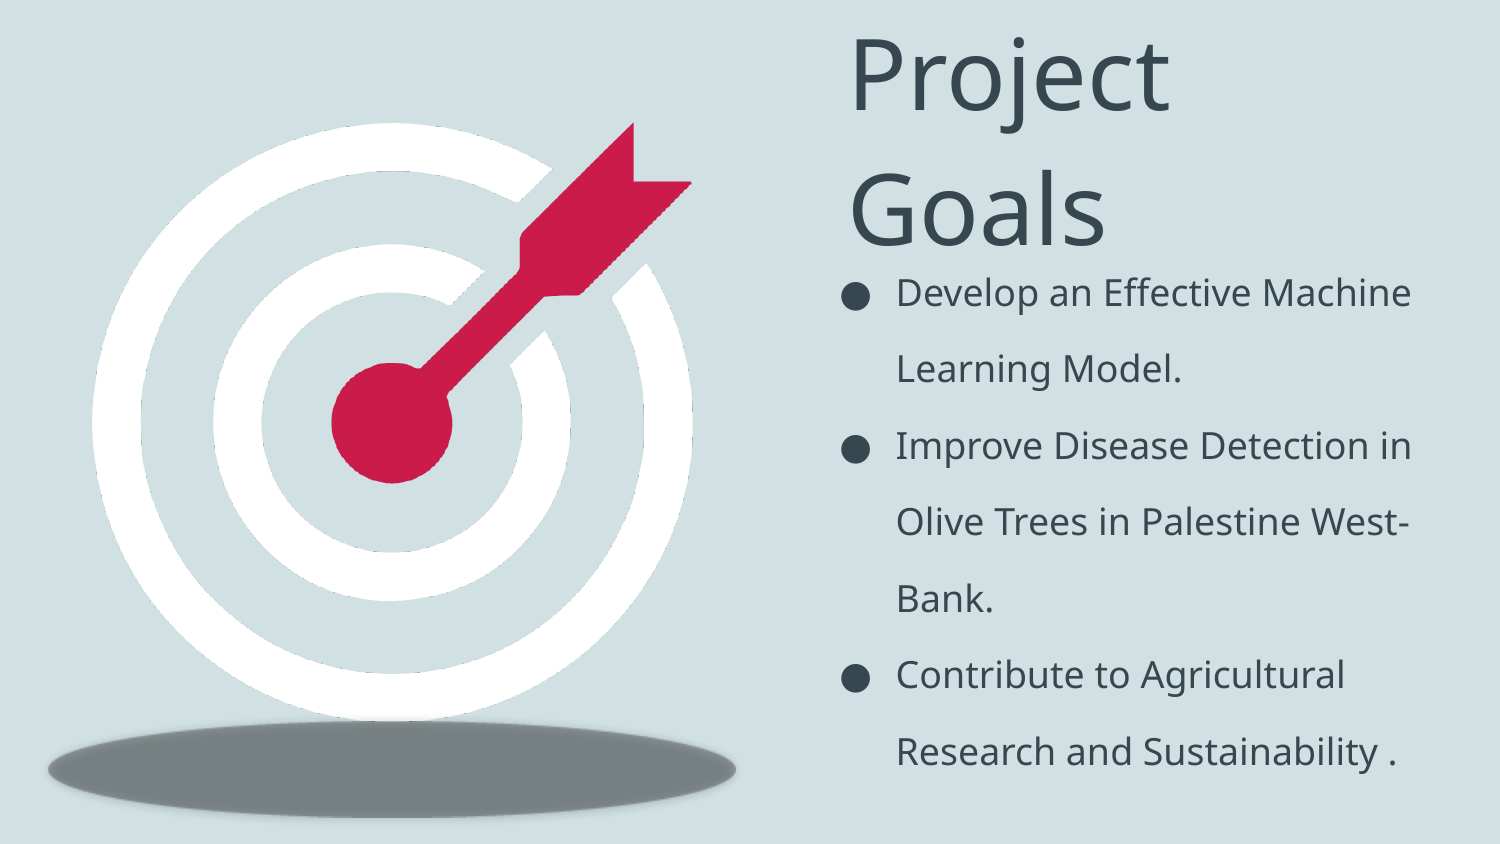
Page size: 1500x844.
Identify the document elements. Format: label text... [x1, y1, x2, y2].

title Project Goals [832, 0, 1372, 225]
picture [48, 121, 737, 819]
list Develop an Effective Machine Learning Model. Improve Disease Detection in Olive Trees in Palestine West-Bank. Contribute to Agricultural Research and Sustainability . [805, 225, 1435, 832]
